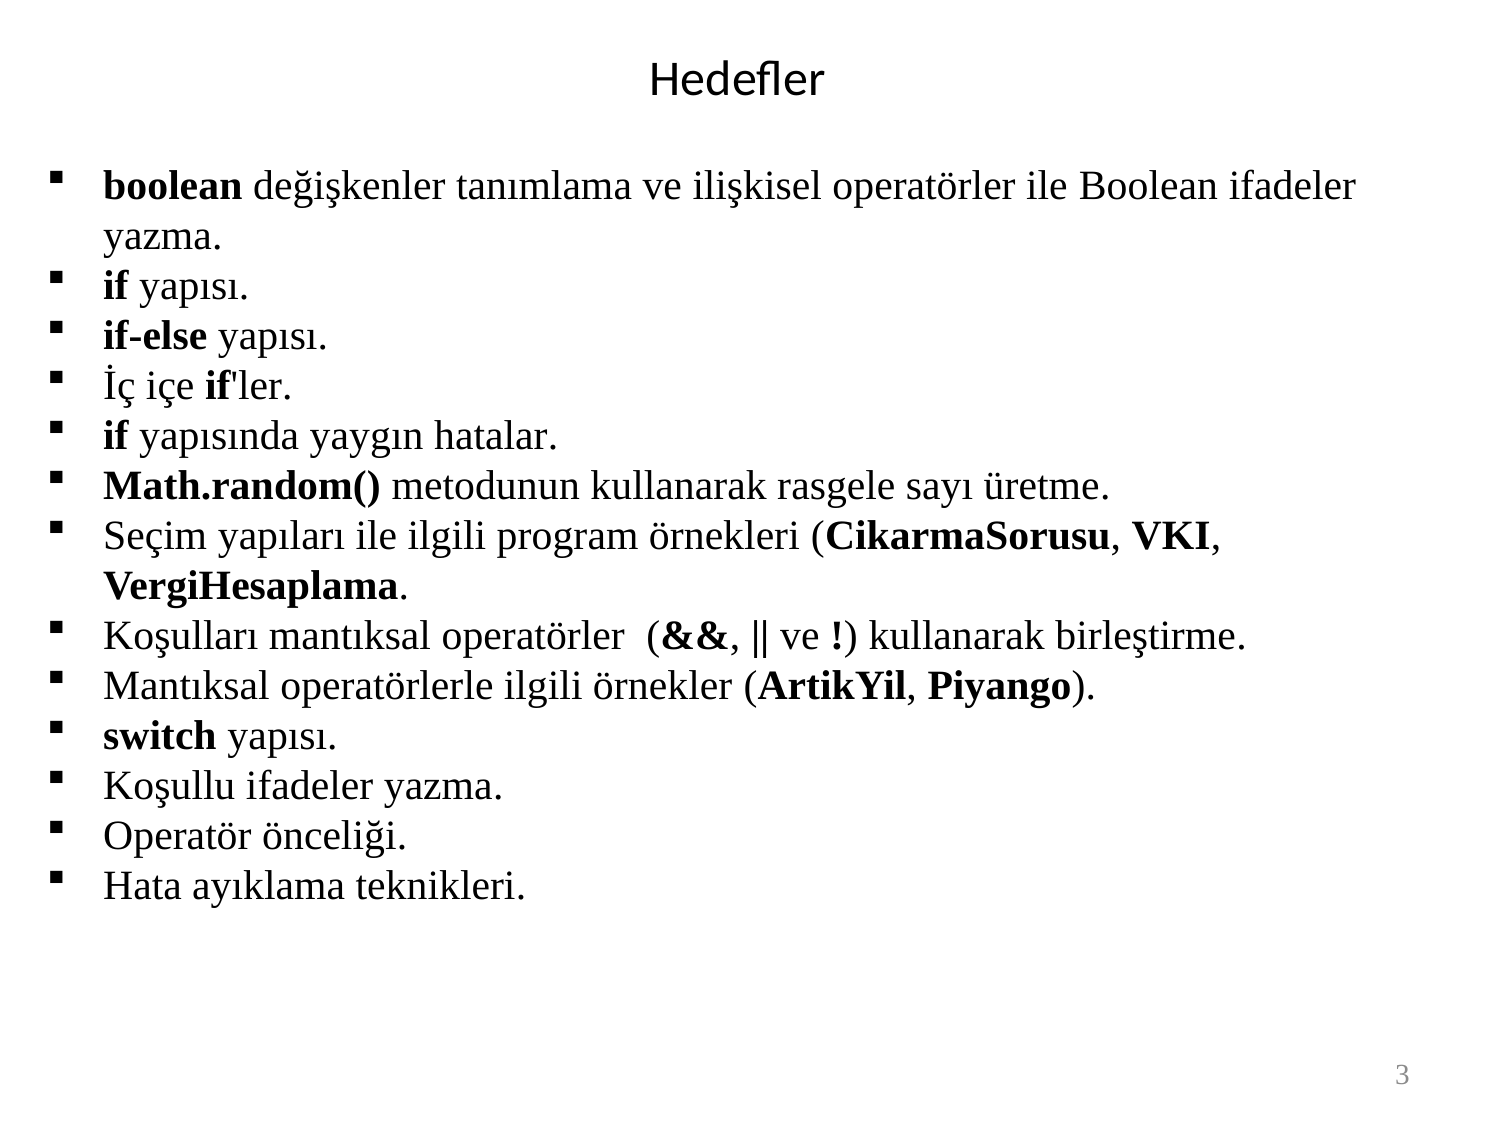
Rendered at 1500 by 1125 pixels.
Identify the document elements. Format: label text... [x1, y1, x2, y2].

text_box boolean değişkenler tanımlama ve ilişkisel operatörler ile Boolean ifadeler yazma. if yapısı. if-else yapısı. İç içe if'ler. if yapısında yaygın hatalar. Math.random() metodunun kullanarak rasgele sayı üretme. Seçim yapıları ile ilgili program örnekleri (CikarmaSorusu, VKI, VergiHesaplama. Koşulları mantıksal operatörler (&&, || ve !) kullanarak birleştirme. Mantıksal operatörlerle ilgili örnekler (ArtikYil, Piyango). switch yapısı. Koşullu ifadeler yazma. Operatör önceliği. Hata ayıklama teknikleri. [31, 149, 1481, 1050]
title Hedefler [99, 37, 1375, 113]
slide_number 3 [1074, 1050, 1425, 1103]
